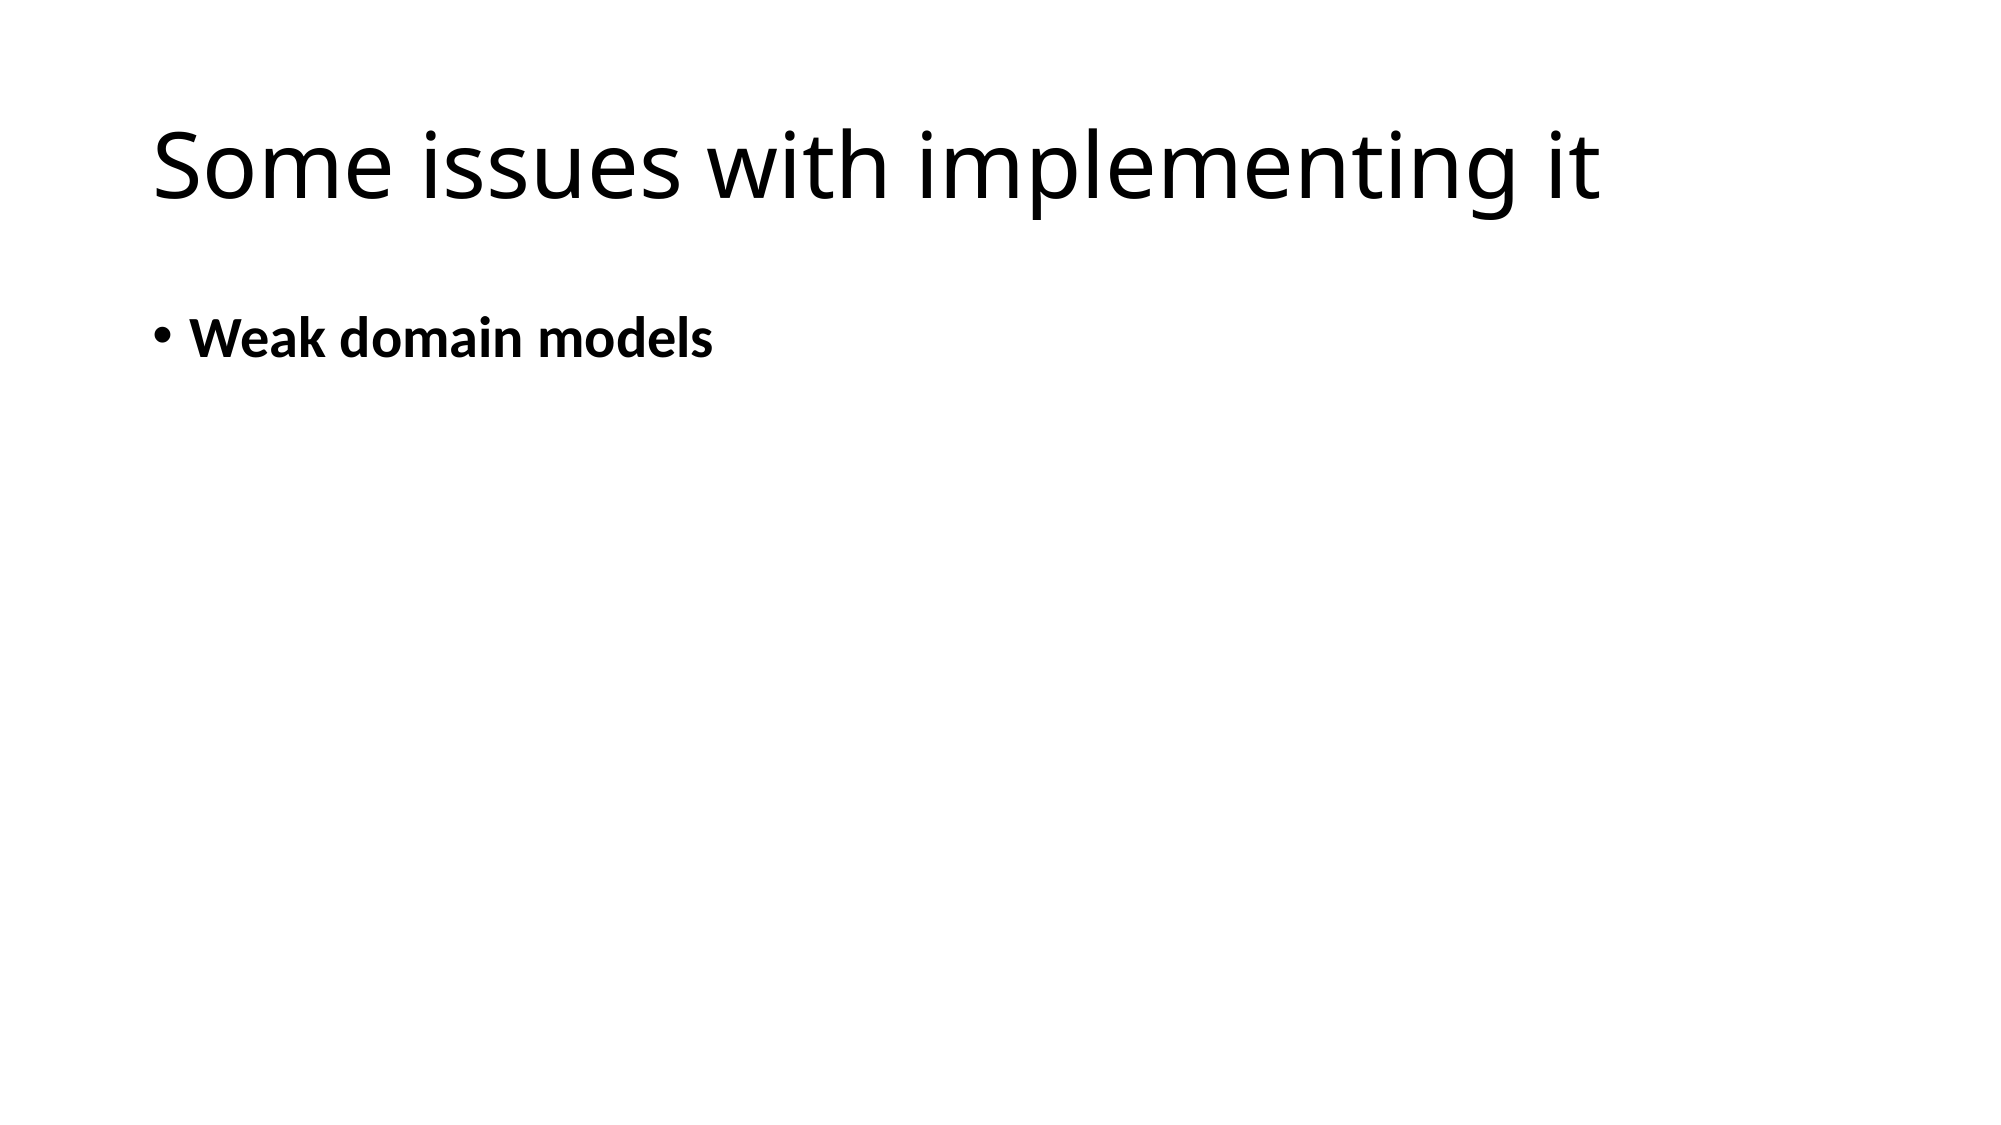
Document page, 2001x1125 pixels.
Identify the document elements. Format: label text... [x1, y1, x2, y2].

list Weak domain models [137, 299, 1863, 1014]
title Some issues with implementing it [137, 59, 1863, 278]
